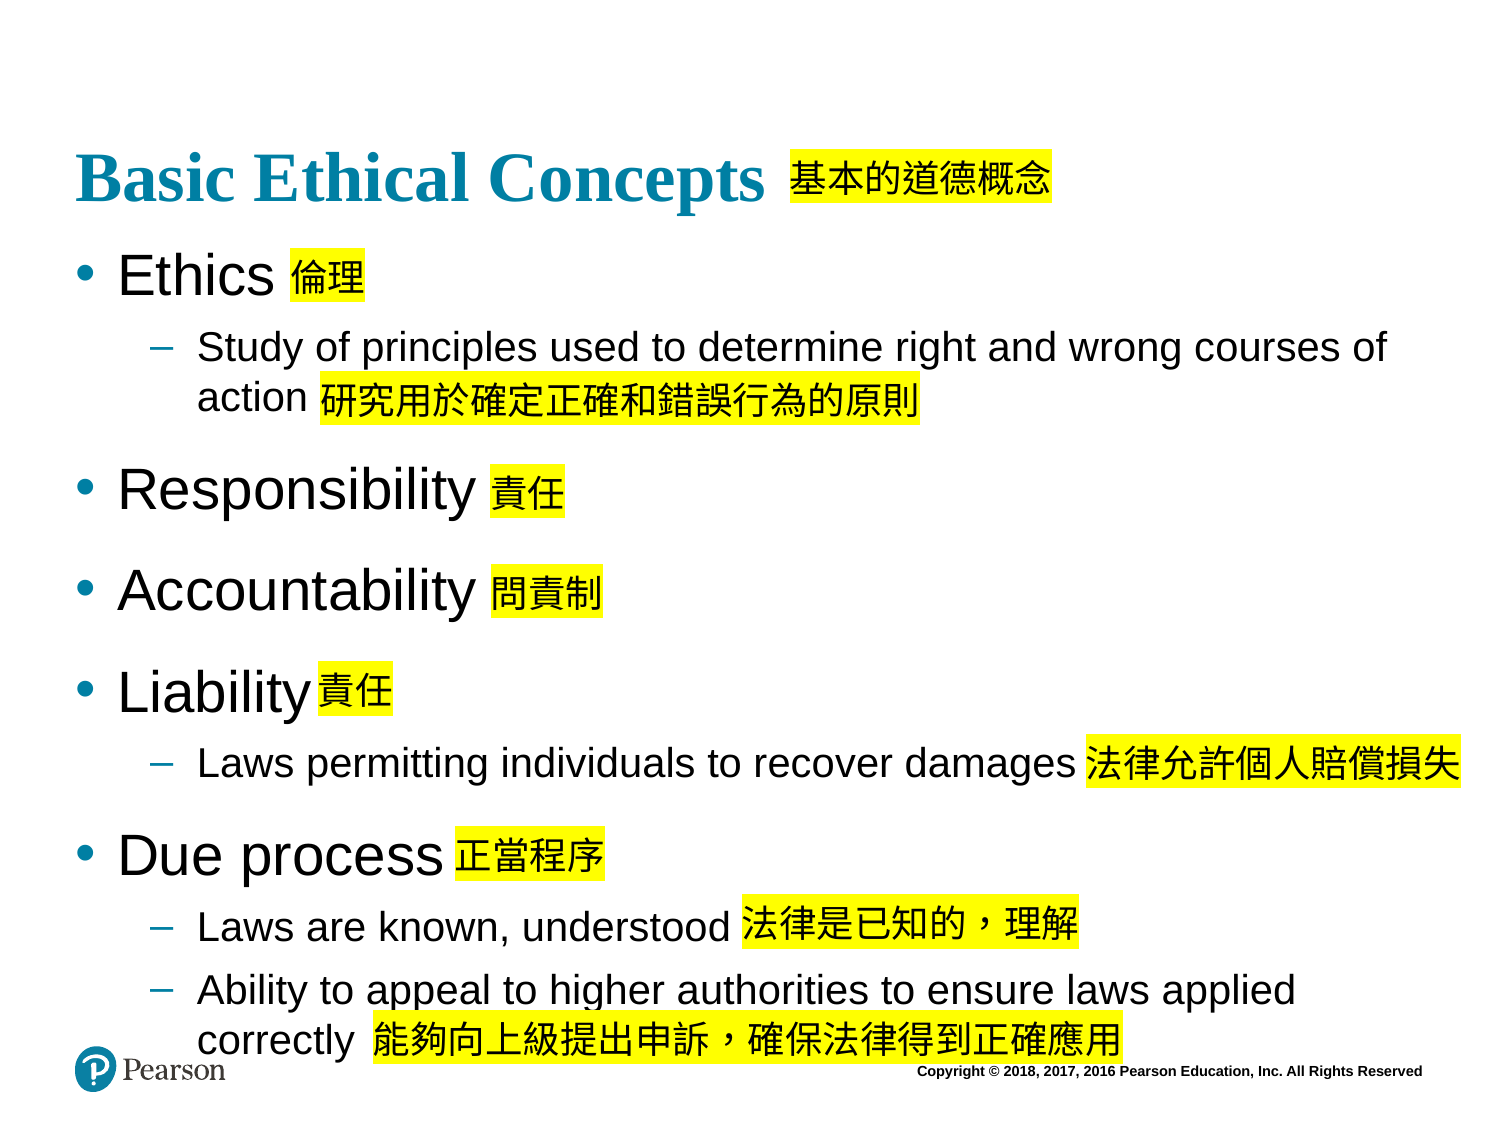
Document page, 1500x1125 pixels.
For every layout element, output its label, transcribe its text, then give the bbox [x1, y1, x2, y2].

text_box 責任 [303, 660, 408, 720]
title Basic Ethical Concepts [75, 35, 1425, 216]
text_box 法律允許個人賠償損失 [1071, 732, 1476, 793]
text_box 研究用於確定正確和錯誤行為的原則 [305, 369, 936, 430]
text_box 法律是已知的，理解 [726, 892, 1095, 953]
text_box 基本的道德概念 [775, 147, 1068, 207]
text_box 責任 [475, 462, 581, 523]
text_box 倫理 [275, 246, 381, 307]
text_box 能夠向上級提出申訴，確保法律得到正確應用 [358, 1008, 1138, 1069]
text_box 正當程序 [439, 824, 620, 885]
text_box 問責制 [475, 562, 619, 623]
list Ethics Study of principles used to determine right and wrong courses of action Responsibility Accountability Liability Laws permitting individuals to recover damages Due process Laws are known, understood Ability to appeal to higher authorities to ensure laws applied correctly [75, 237, 1425, 980]
